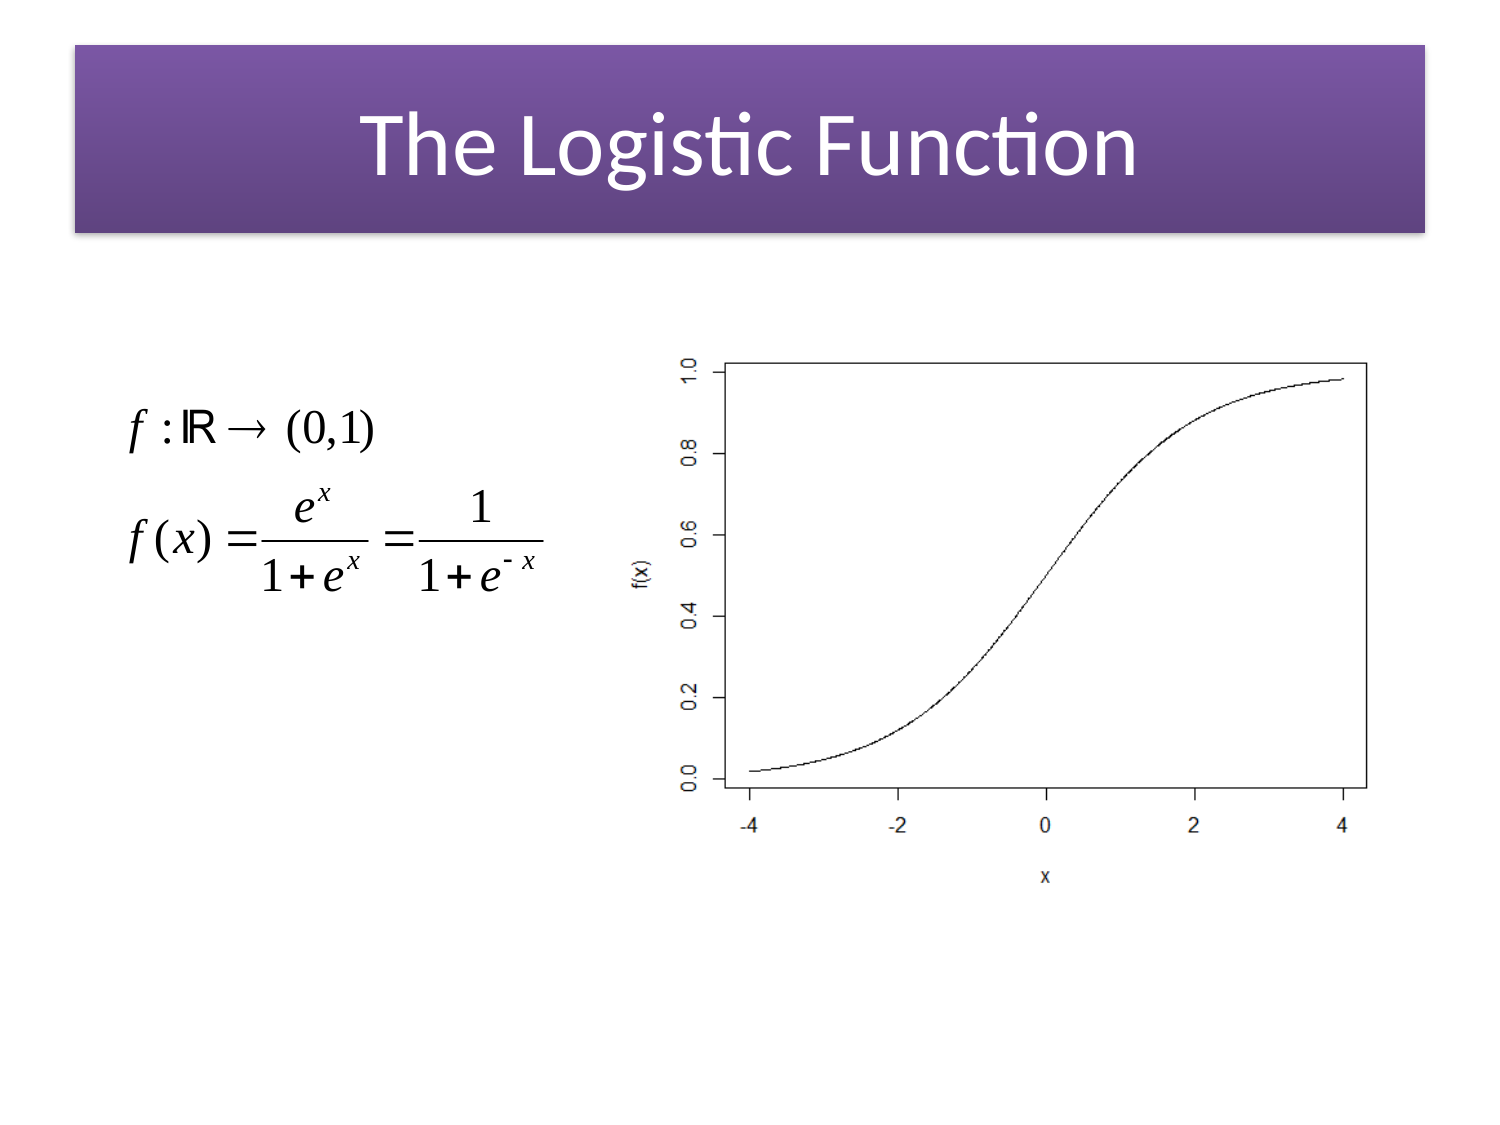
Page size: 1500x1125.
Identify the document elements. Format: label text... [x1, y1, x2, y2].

title The Logistic Function [75, 45, 1425, 233]
picture [624, 262, 1419, 914]
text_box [112, 399, 553, 663]
